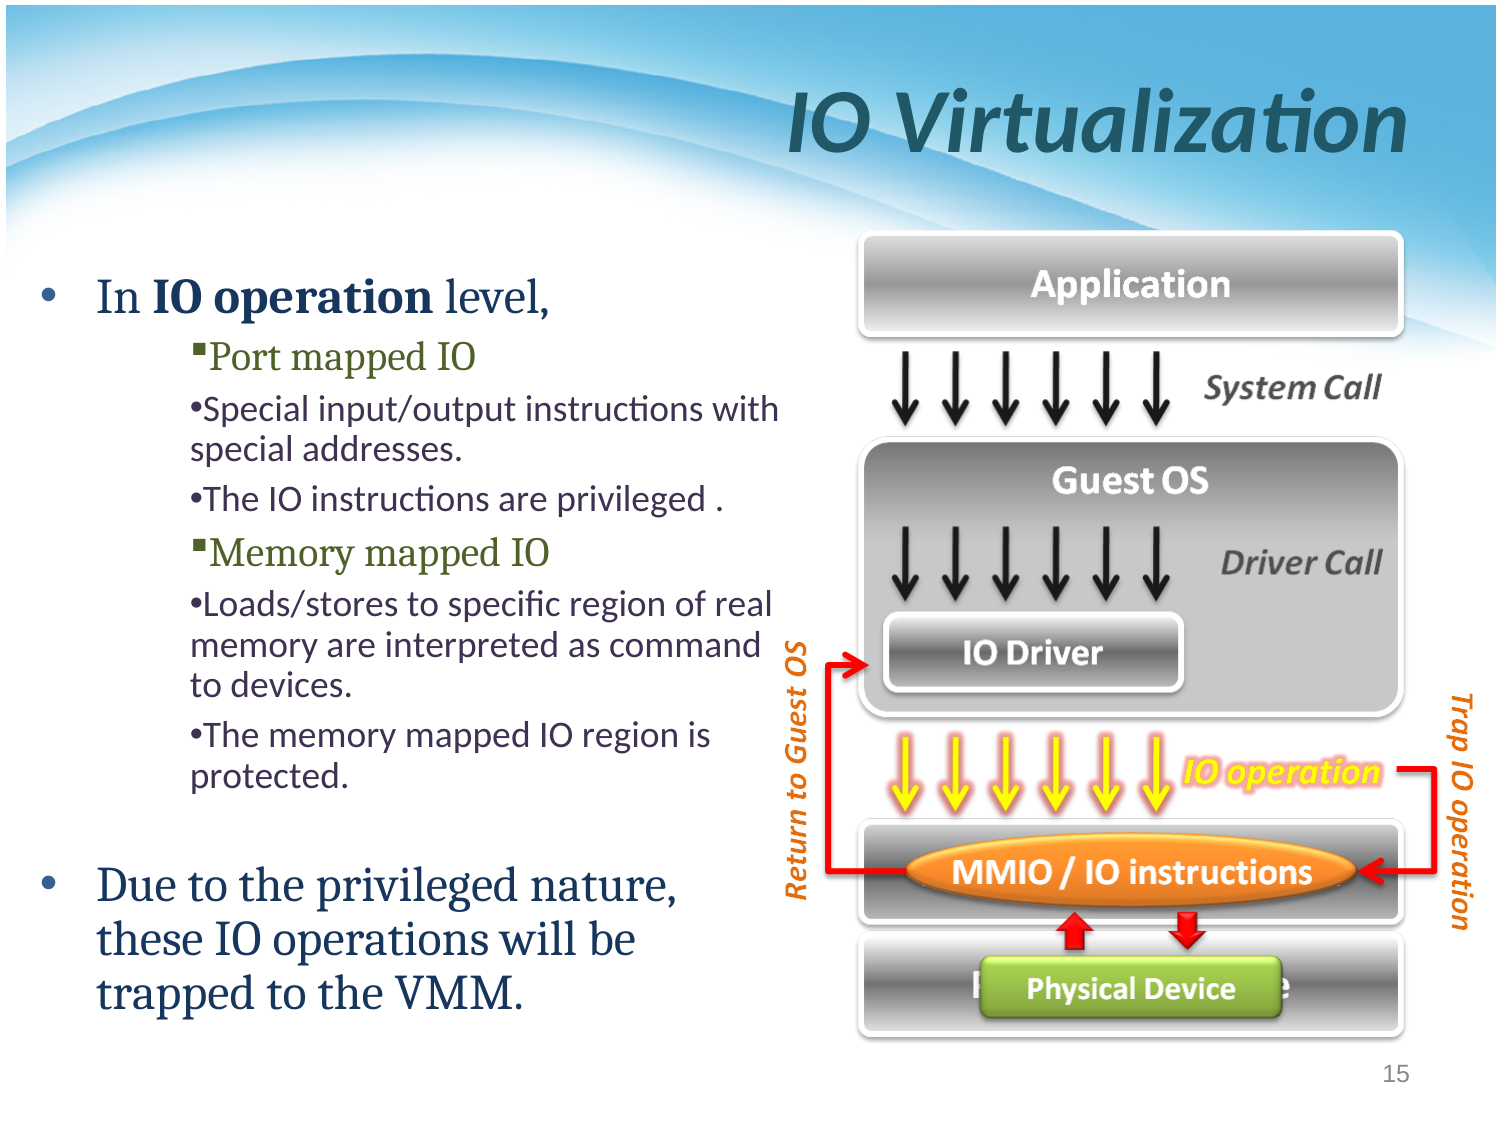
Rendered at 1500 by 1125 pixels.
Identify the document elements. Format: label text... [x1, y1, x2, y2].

text_box In IO operation level, Port mapped IO Special input/output instructions with special addresses. The IO instructions are privileged . Memory mapped IO Loads/stores to specific region of real memory are interpreted as command to devices. The memory mapped IO region is protected. Due to the privileged nature, these IO operations will be trapped to the VMM. [24, 262, 800, 1050]
slide_number 15 [1074, 1042, 1425, 1103]
picture [0, 0, 1500, 1125]
title IO Virtualization [75, 45, 1425, 188]
